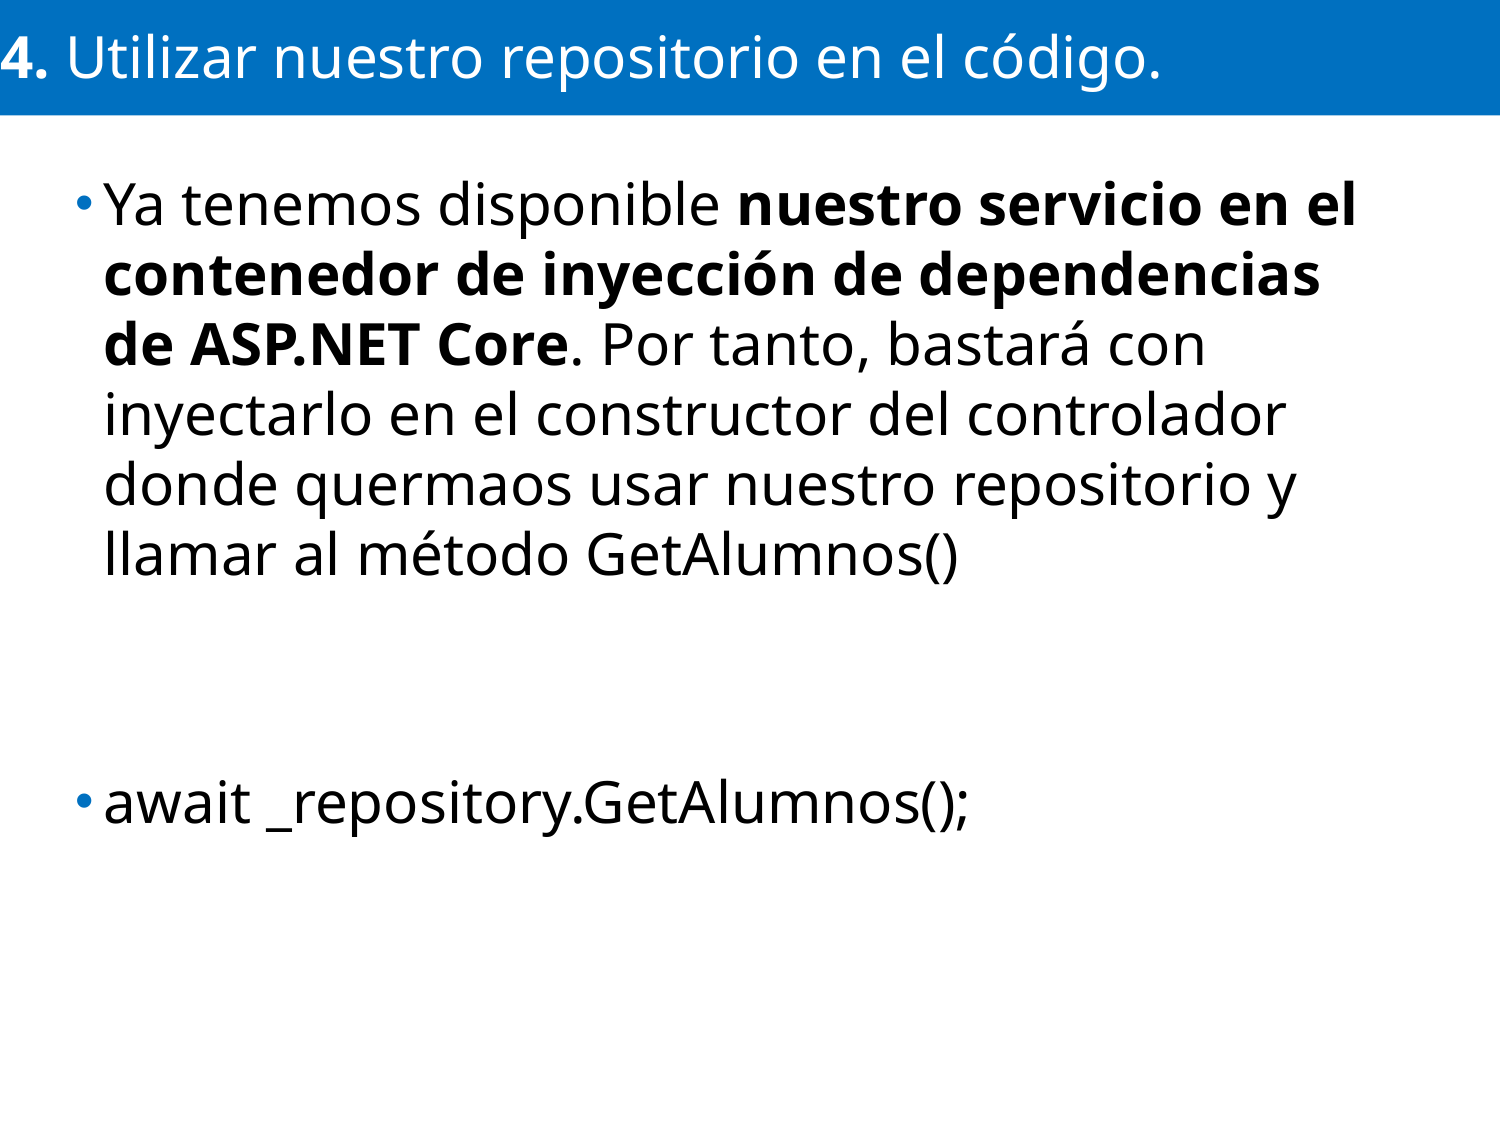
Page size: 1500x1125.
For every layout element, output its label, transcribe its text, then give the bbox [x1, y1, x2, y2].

title 4. Utilizar nuestro repositorio en el código. [0, 0, 1500, 122]
list Ya tenemos disponible nuestro servicio en el contenedor de inyección de dependencias de ASP.NET Core. Por tanto, bastará con inyectarlo en el constructor del controlador donde quermaos usar nuestro repositorio y llamar al método GetAlumnos() await _repository.GetAlumnos(); [74, 167, 1408, 1013]
